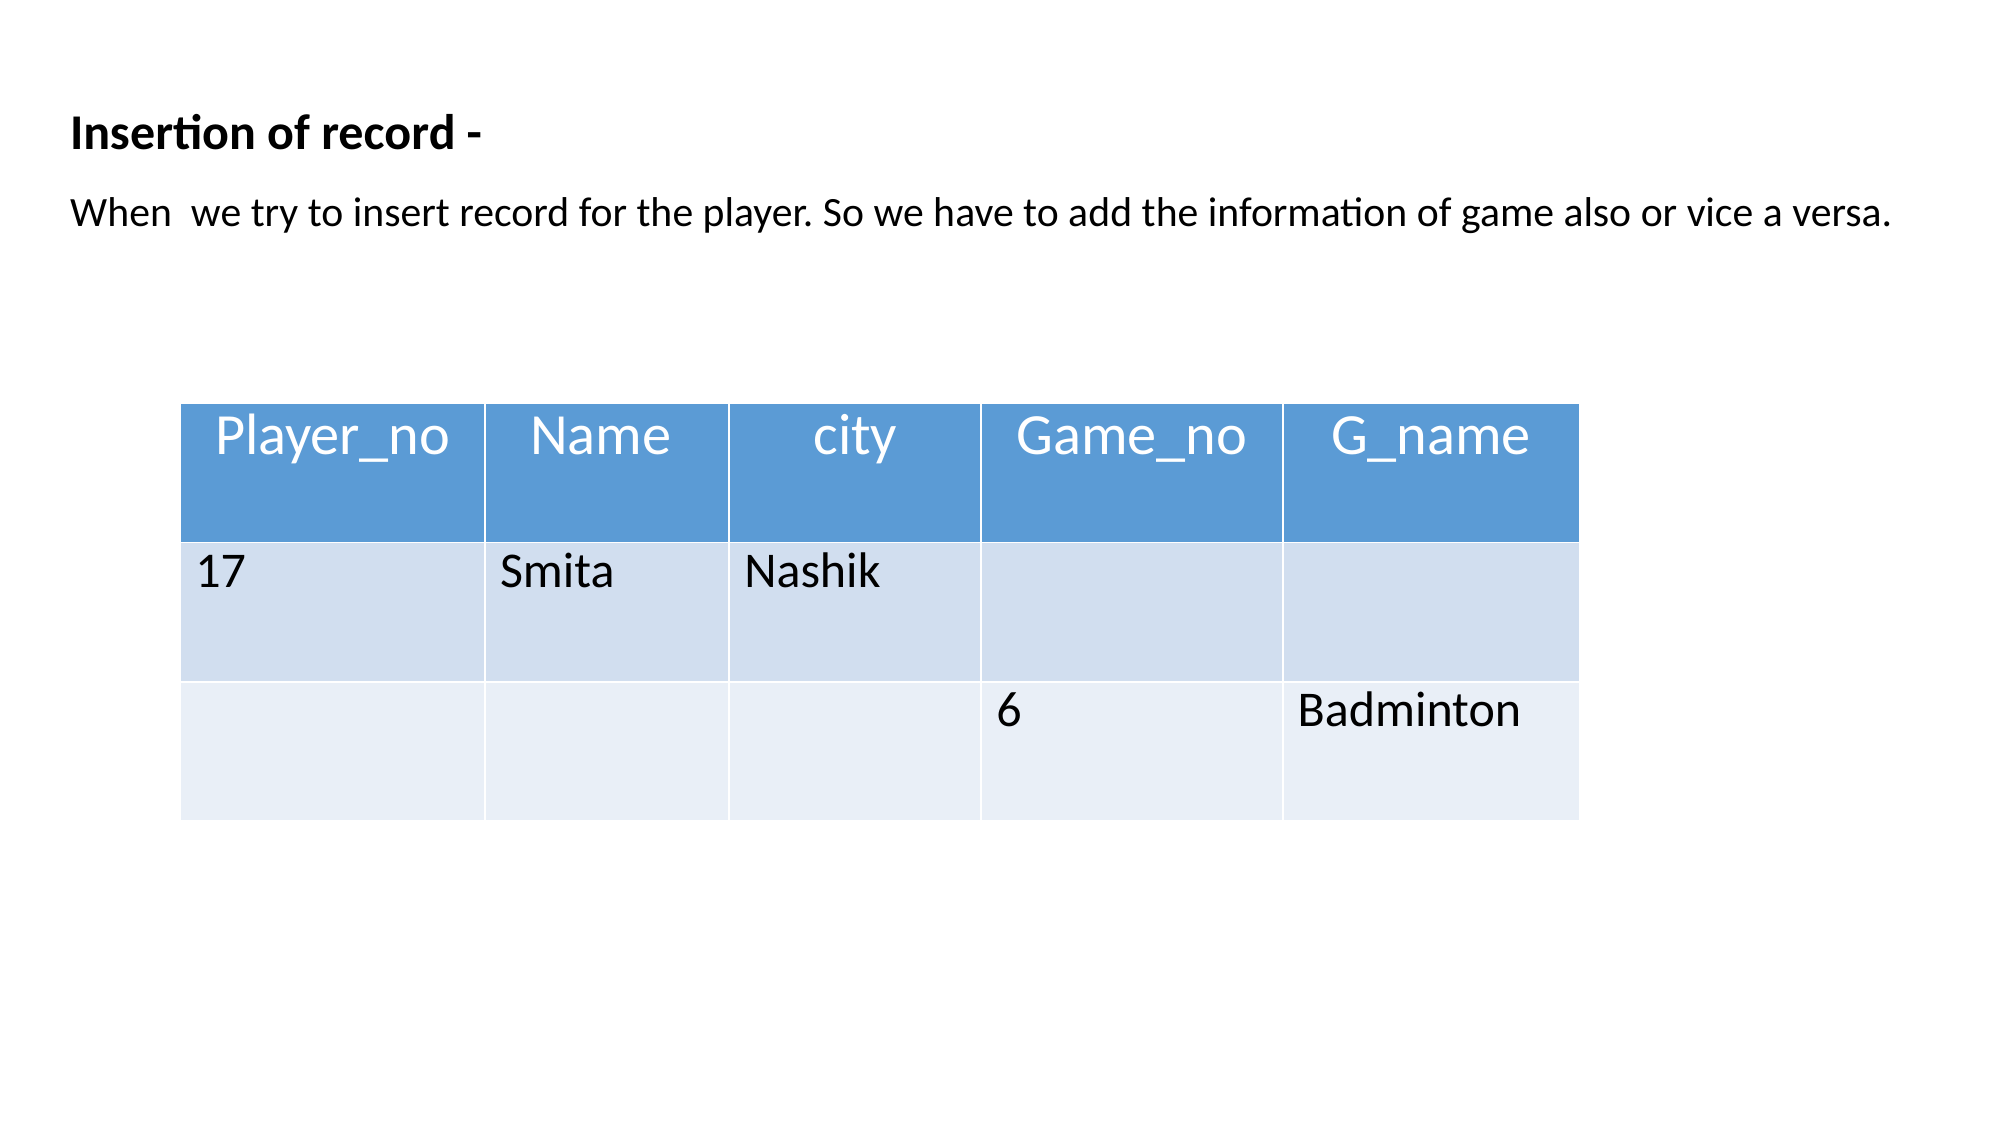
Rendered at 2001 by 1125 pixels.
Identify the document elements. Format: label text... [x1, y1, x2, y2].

text_box Insertion of record - When we try to insert record for the player. So we have to add the information of game also or vice a versa. [55, 62, 1914, 242]
table_cell 17 [181, 543, 484, 681]
table_header G_name [1284, 404, 1579, 542]
table_cell Smita [486, 543, 728, 681]
table_cell [1284, 543, 1579, 681]
table_cell [181, 683, 484, 820]
table_cell 6 [982, 683, 1282, 820]
table_cell Badminton [1284, 683, 1579, 820]
table_header Name [486, 404, 728, 542]
table_header Player_no [181, 404, 484, 542]
table_cell Nashik [730, 543, 980, 681]
table_cell [982, 543, 1282, 681]
table_cell [486, 683, 728, 820]
table_cell [730, 683, 980, 820]
table_header city [730, 404, 980, 542]
table_header Game_no [982, 404, 1282, 542]
